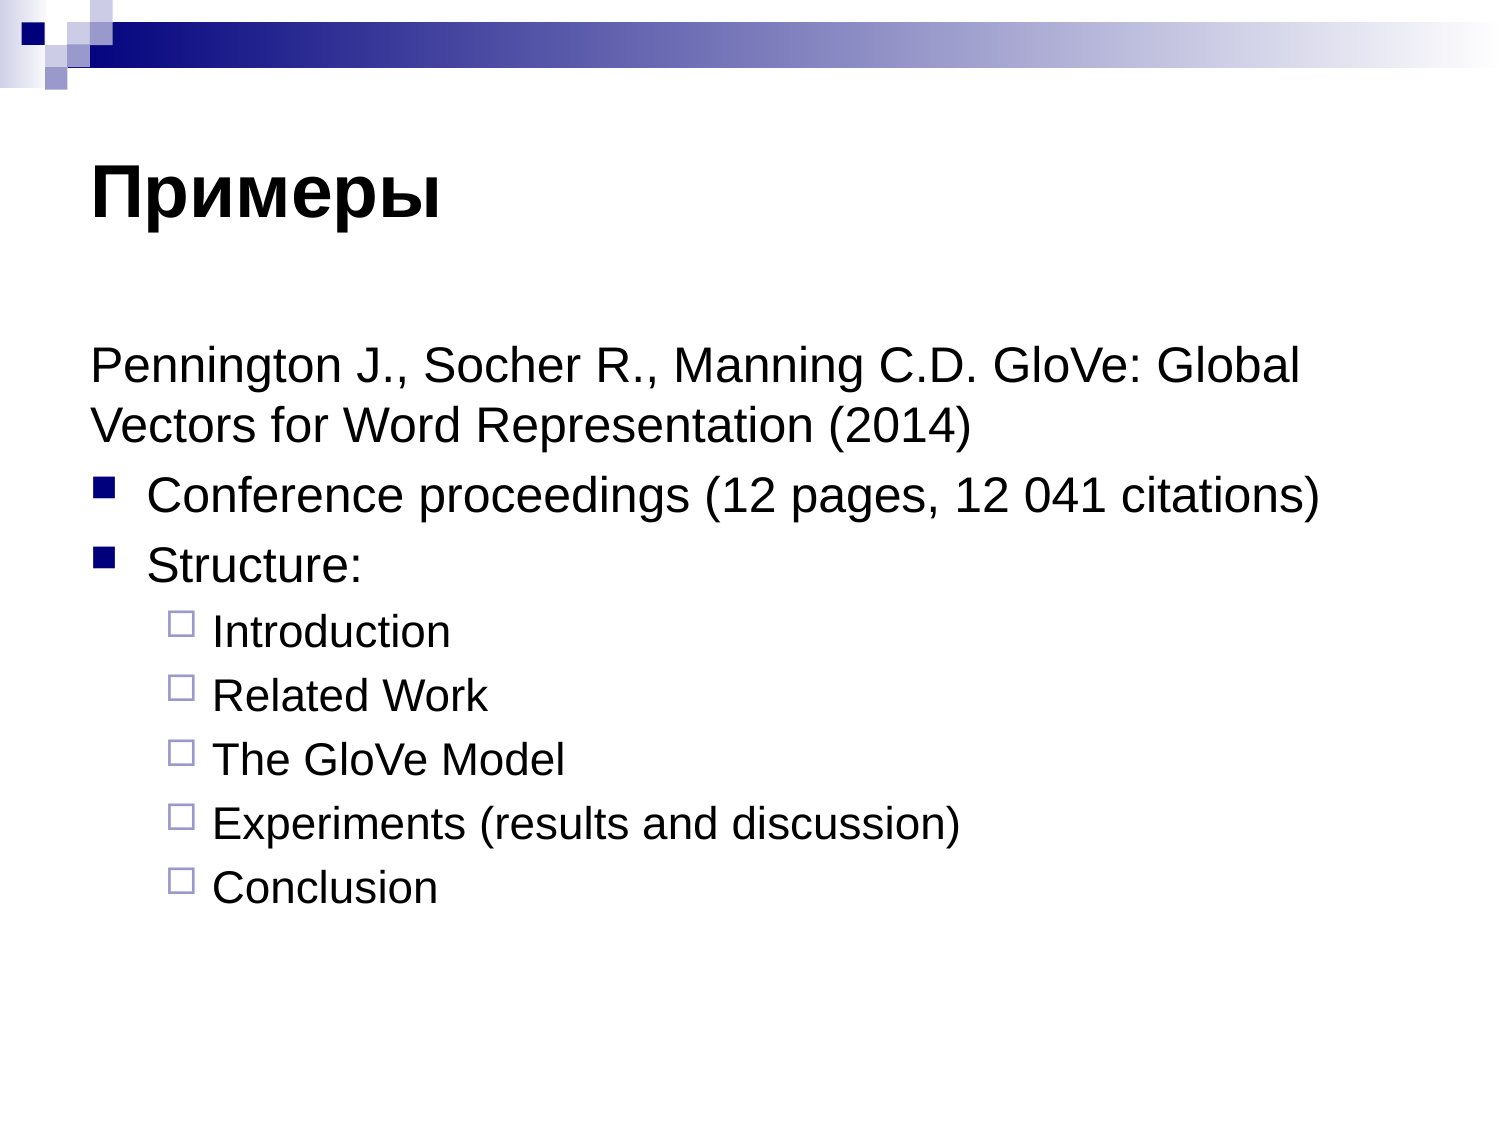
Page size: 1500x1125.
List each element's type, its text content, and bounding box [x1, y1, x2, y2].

list Pennington J., Socher R., Manning C.D. GloVe: Global Vectors for Word Representation (2014) Conference proceedings (12 pages, 12 041 citations) Structure: Introduction Related Work The GloVe Model Experiments (results and discussion) Conclusion [75, 324, 1425, 1088]
title Примеры [75, 75, 1425, 300]
